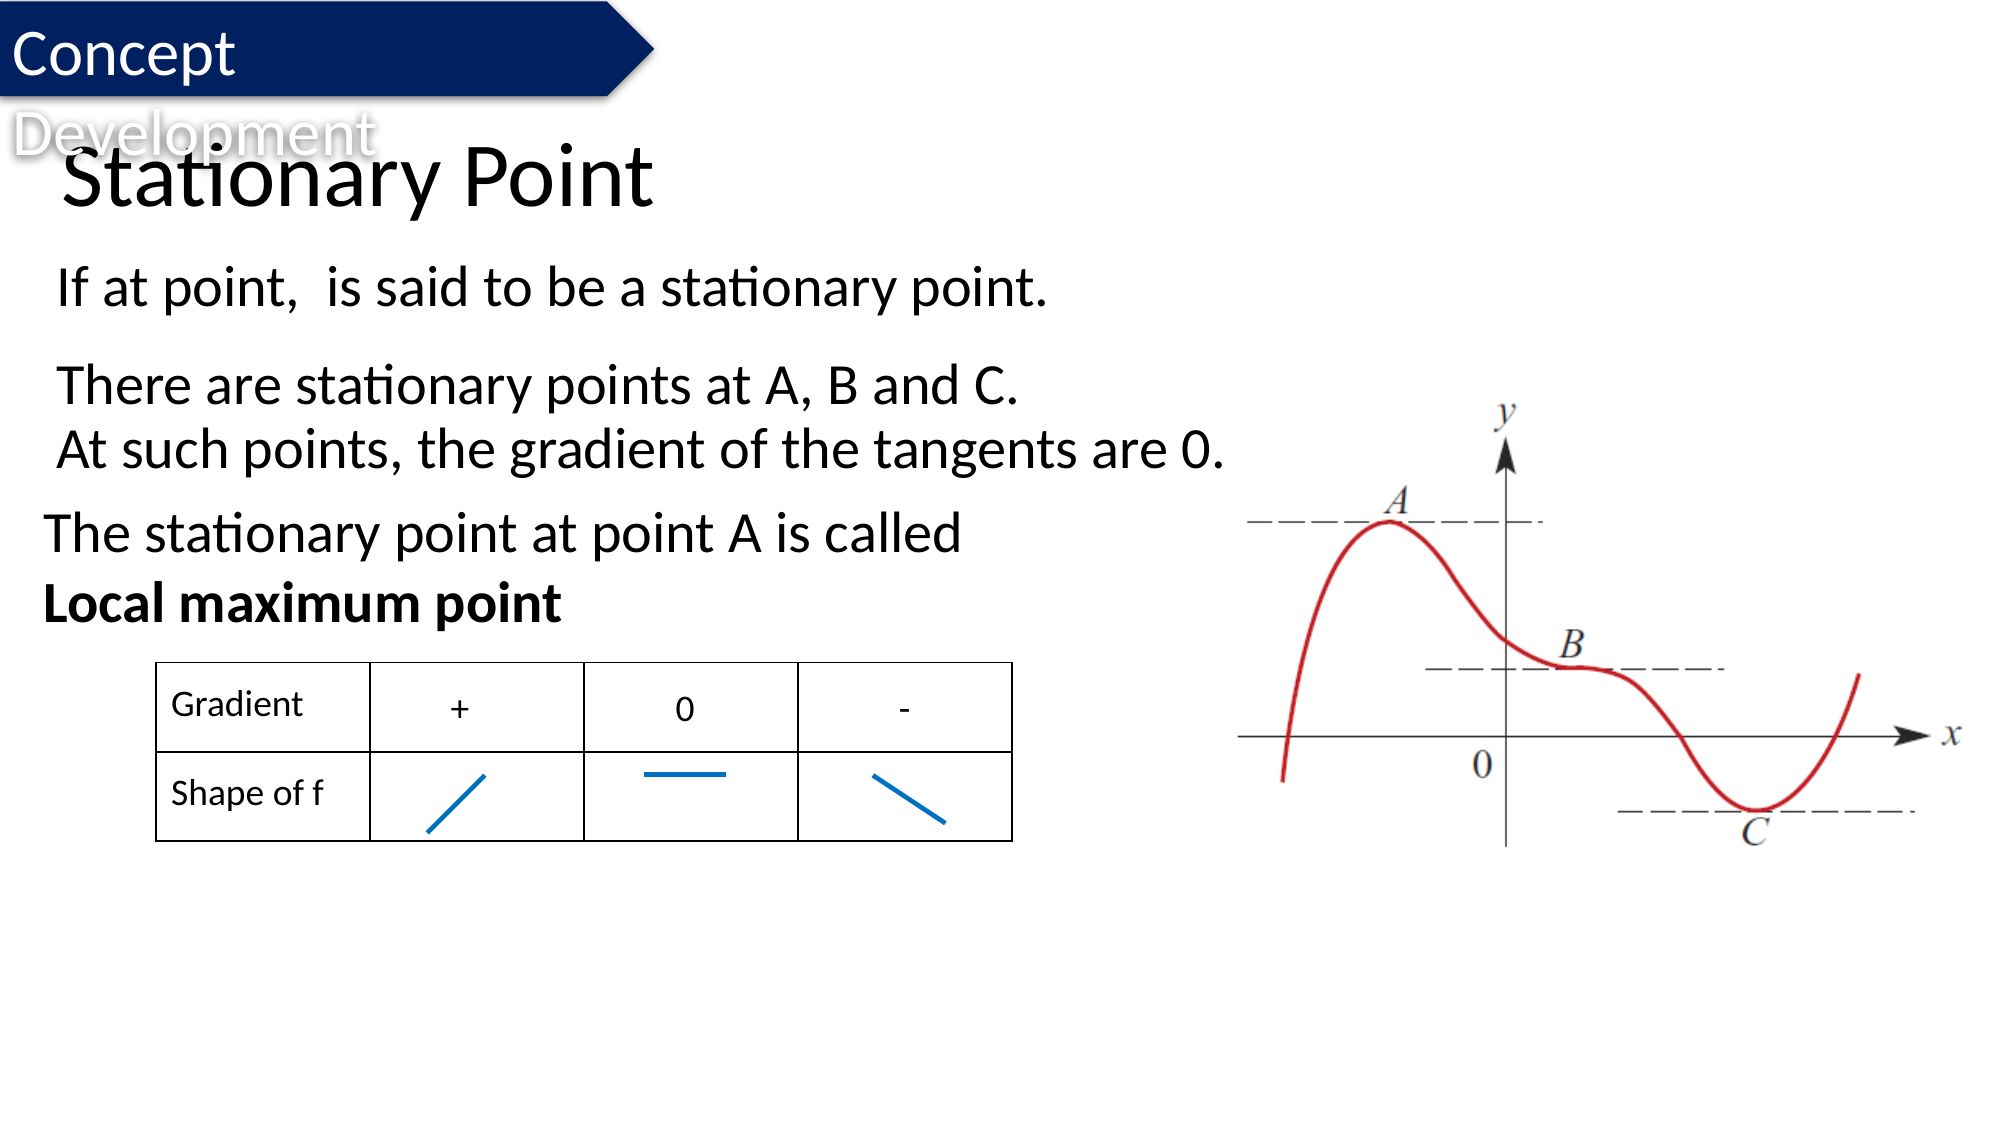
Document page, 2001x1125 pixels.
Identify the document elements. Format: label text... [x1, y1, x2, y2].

text_box 0 [660, 676, 710, 737]
table_cell [585, 753, 797, 840]
text_box There are stationary points at A, B and C. [41, 339, 1165, 403]
text_box + [435, 676, 485, 737]
table_header [799, 663, 1011, 751]
text_box Concept Development [0, 1, 655, 97]
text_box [427, 775, 485, 833]
table_cell Shape of f [157, 753, 369, 840]
text_box - [884, 676, 926, 737]
picture [1224, 390, 1984, 877]
table_header [585, 663, 797, 751]
table_cell [799, 753, 1011, 840]
title Stationary Point [46, 105, 1438, 248]
text_box At such points, the gradient of the tangents are 0. [41, 403, 1224, 488]
table_header [371, 663, 583, 751]
table_header Gradient [157, 663, 369, 751]
table_cell [371, 753, 583, 840]
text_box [872, 775, 946, 824]
text_box The stationary point at point A is called Local maximum point [28, 487, 1037, 642]
